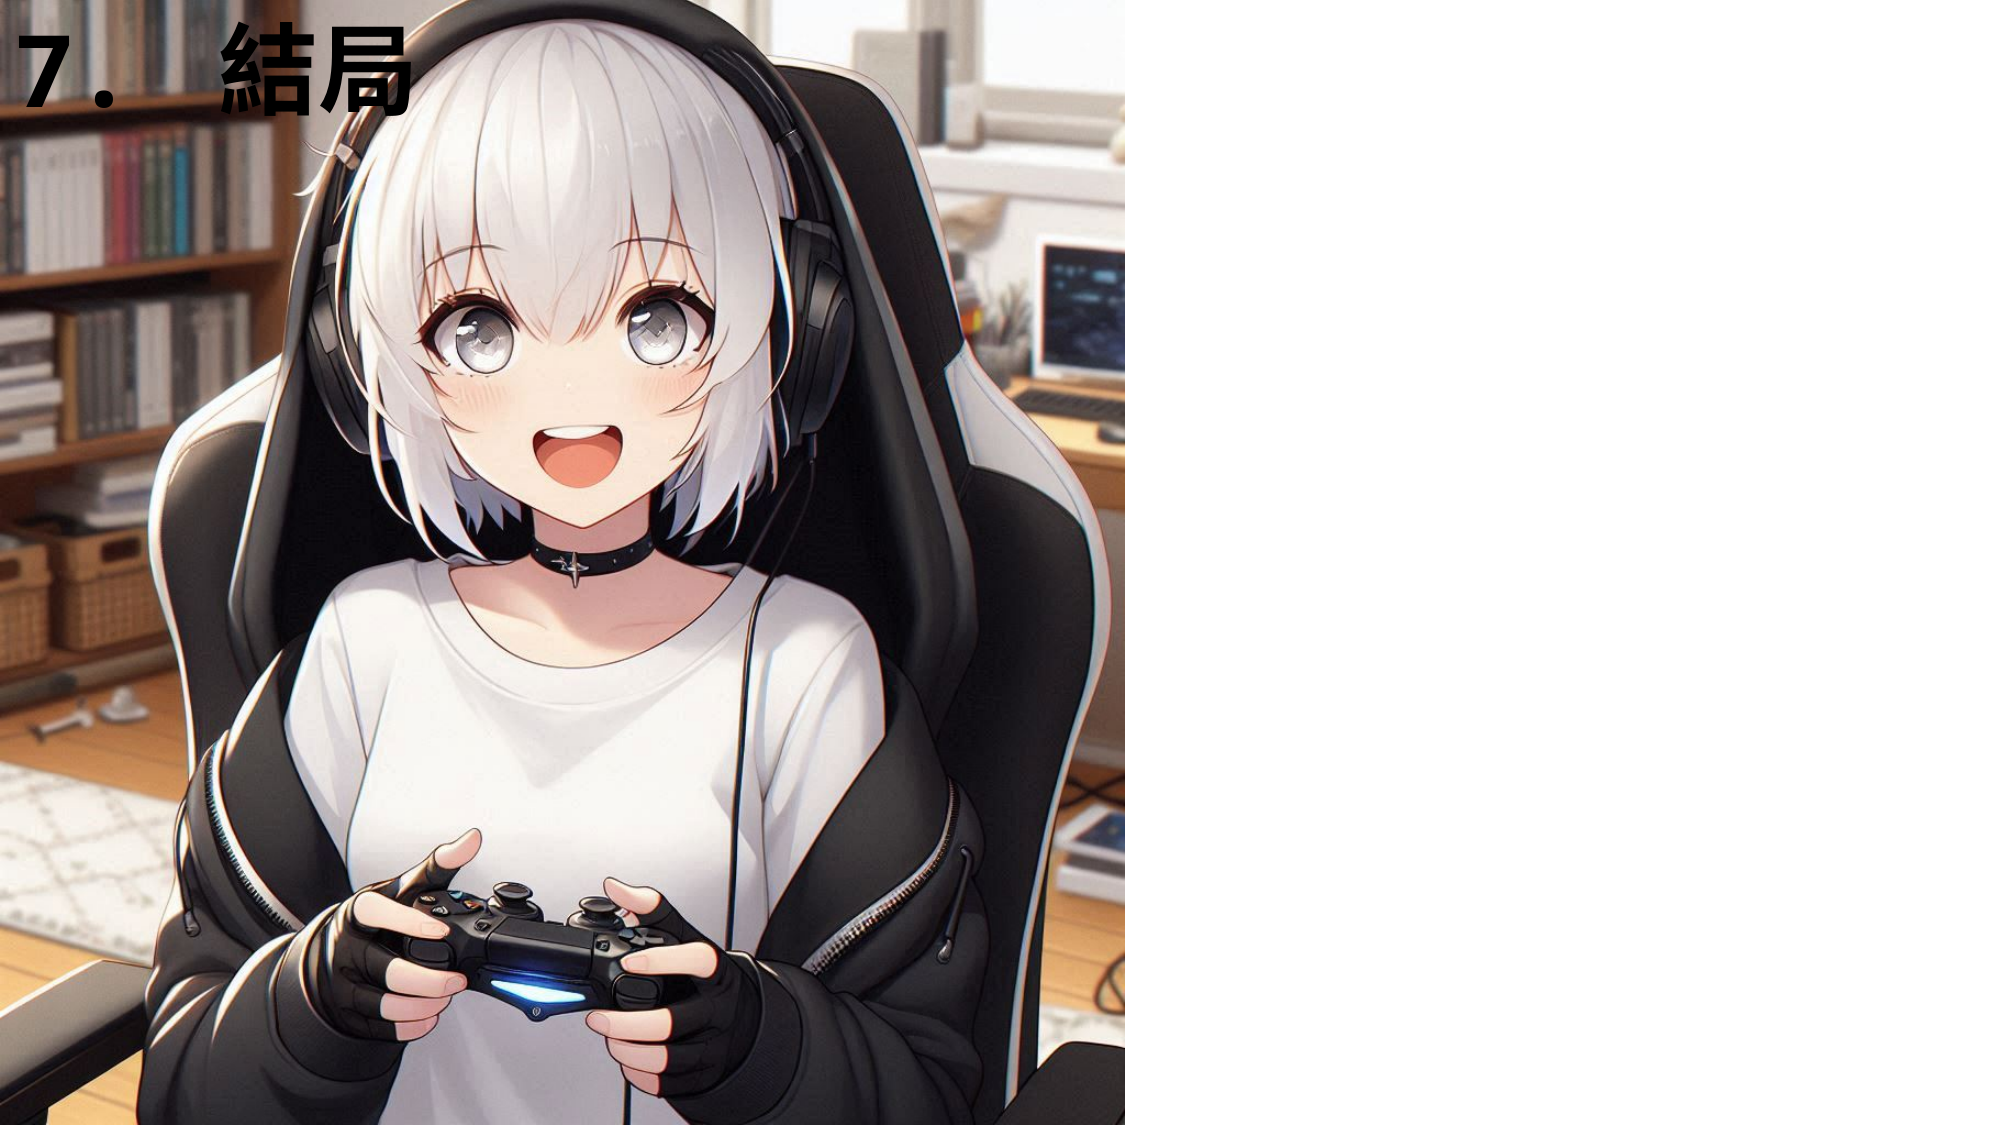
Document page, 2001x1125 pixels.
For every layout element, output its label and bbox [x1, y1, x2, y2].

picture [0, 0, 1125, 1125]
